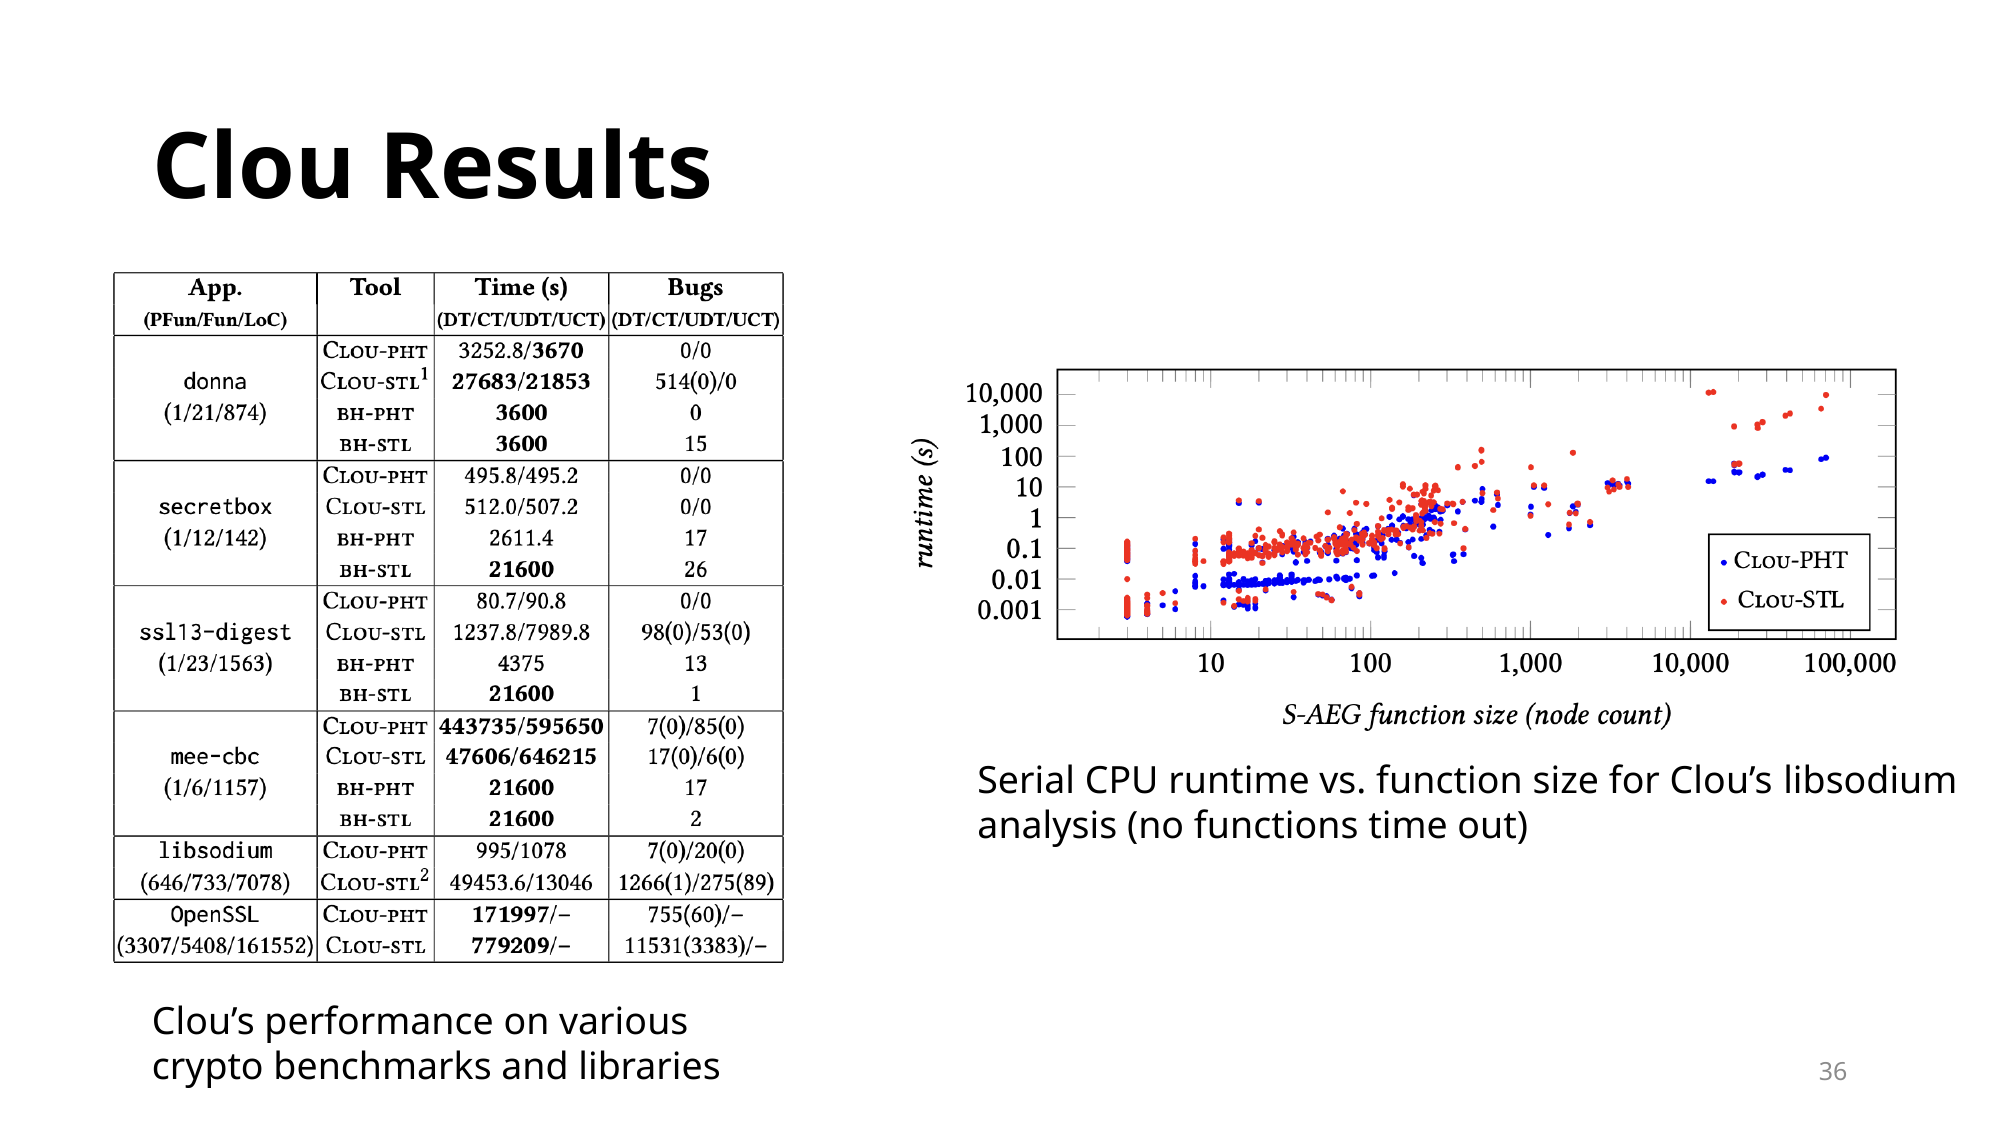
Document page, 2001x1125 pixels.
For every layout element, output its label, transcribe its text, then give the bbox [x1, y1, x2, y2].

title Clou Results [137, 59, 1863, 278]
text_box Serial CPU runtime vs. function size for Clou’s libsodium analysis (no functions time out) [962, 748, 1988, 854]
picture [907, 360, 1912, 737]
text_box Clou’s performance on various crypto benchmarks and libraries [137, 993, 760, 1095]
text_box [88, 254, 809, 993]
slide_number 36 [1412, 1042, 1863, 1103]
